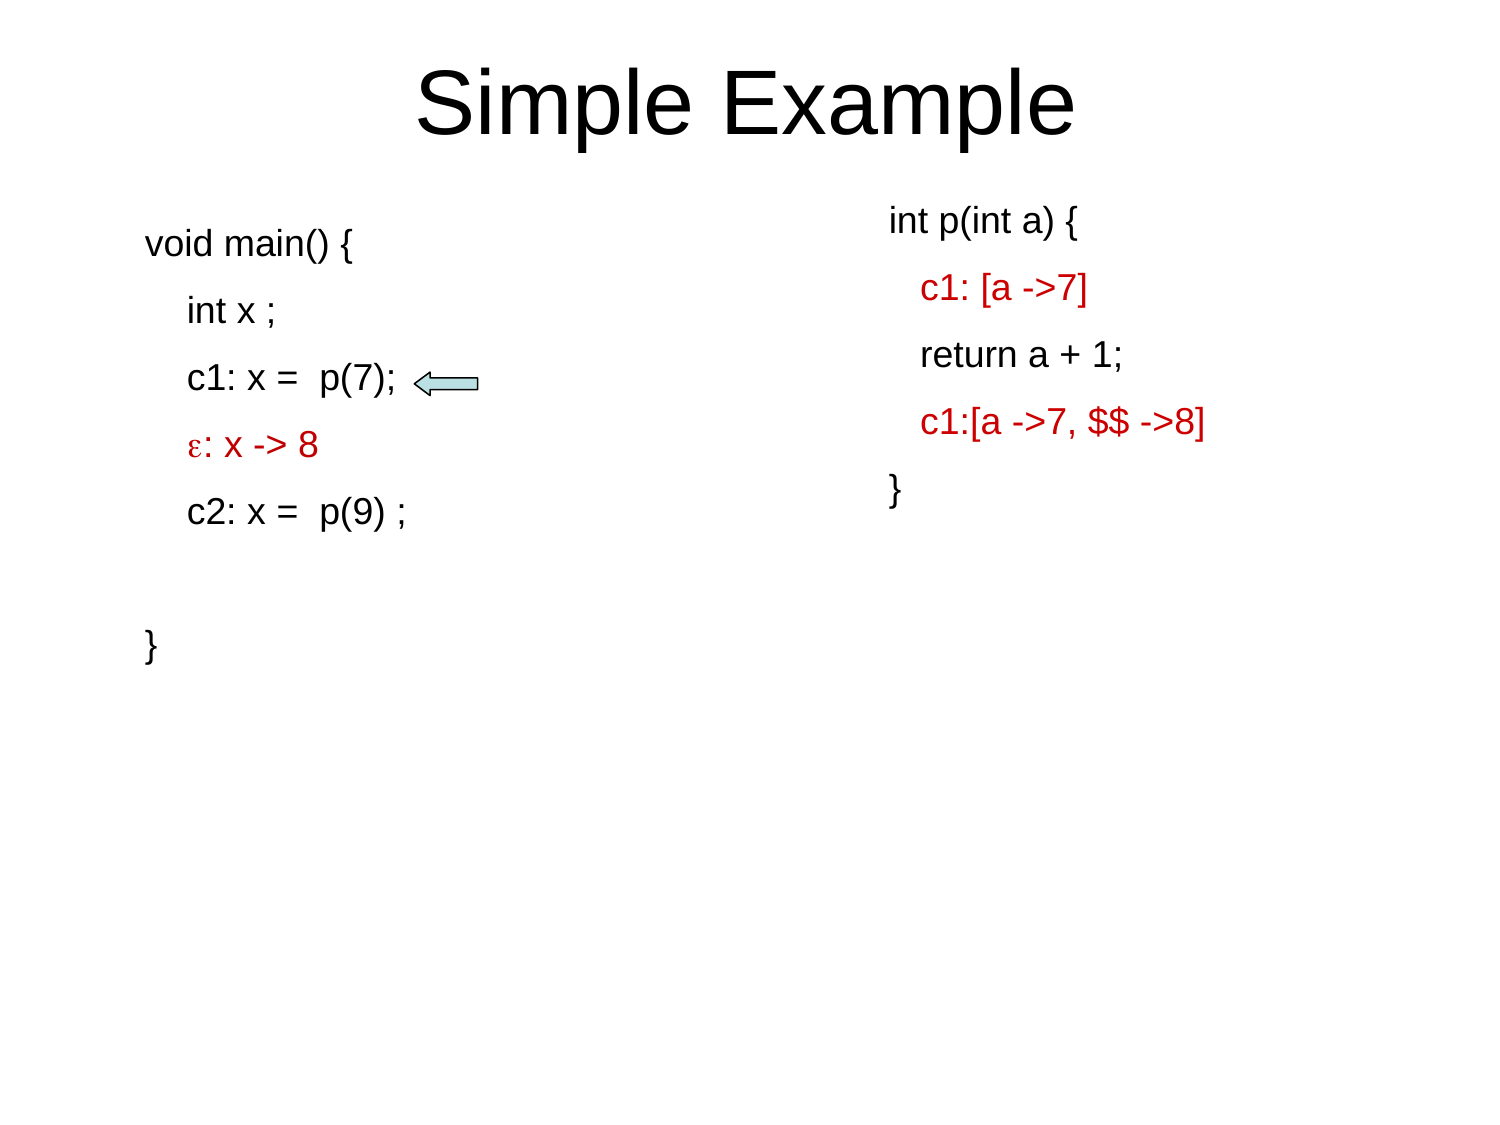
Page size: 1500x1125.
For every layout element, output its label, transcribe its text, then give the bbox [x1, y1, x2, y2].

text_box [414, 372, 478, 396]
text_box int p(int a) { c1: [a ->7] return a + 1; c1:[a ->7, $$ ->8] } [882, 196, 1362, 524]
text_box void main() { int x ; c1: x = p(7); : x -> 8 c2: x = p(9) ; } [138, 219, 618, 676]
title Simple Example [74, 0, 1426, 197]
